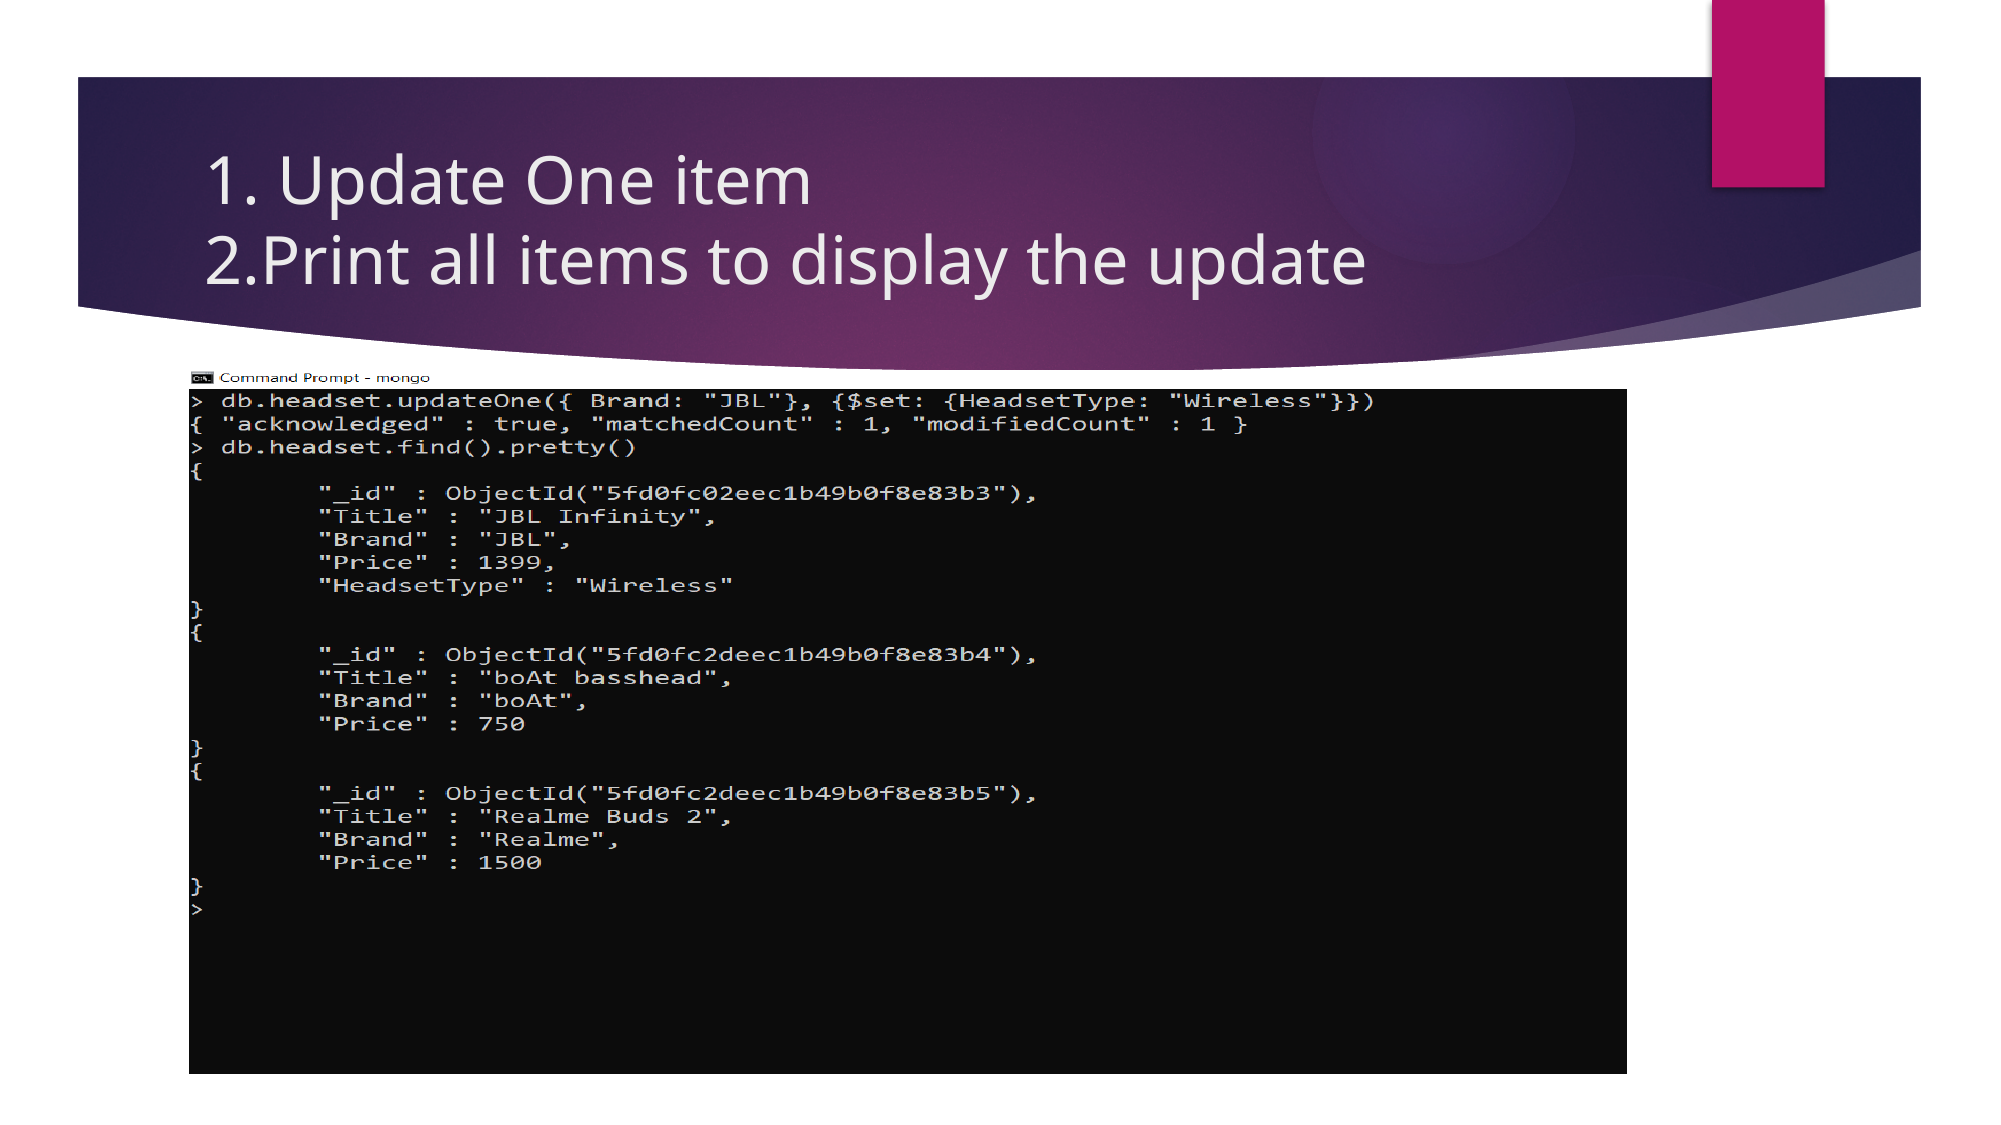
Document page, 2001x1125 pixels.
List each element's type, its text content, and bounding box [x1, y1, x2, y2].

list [189, 369, 1627, 1074]
title 1. Update One item 2.Print all items to display the update [189, 159, 1627, 276]
